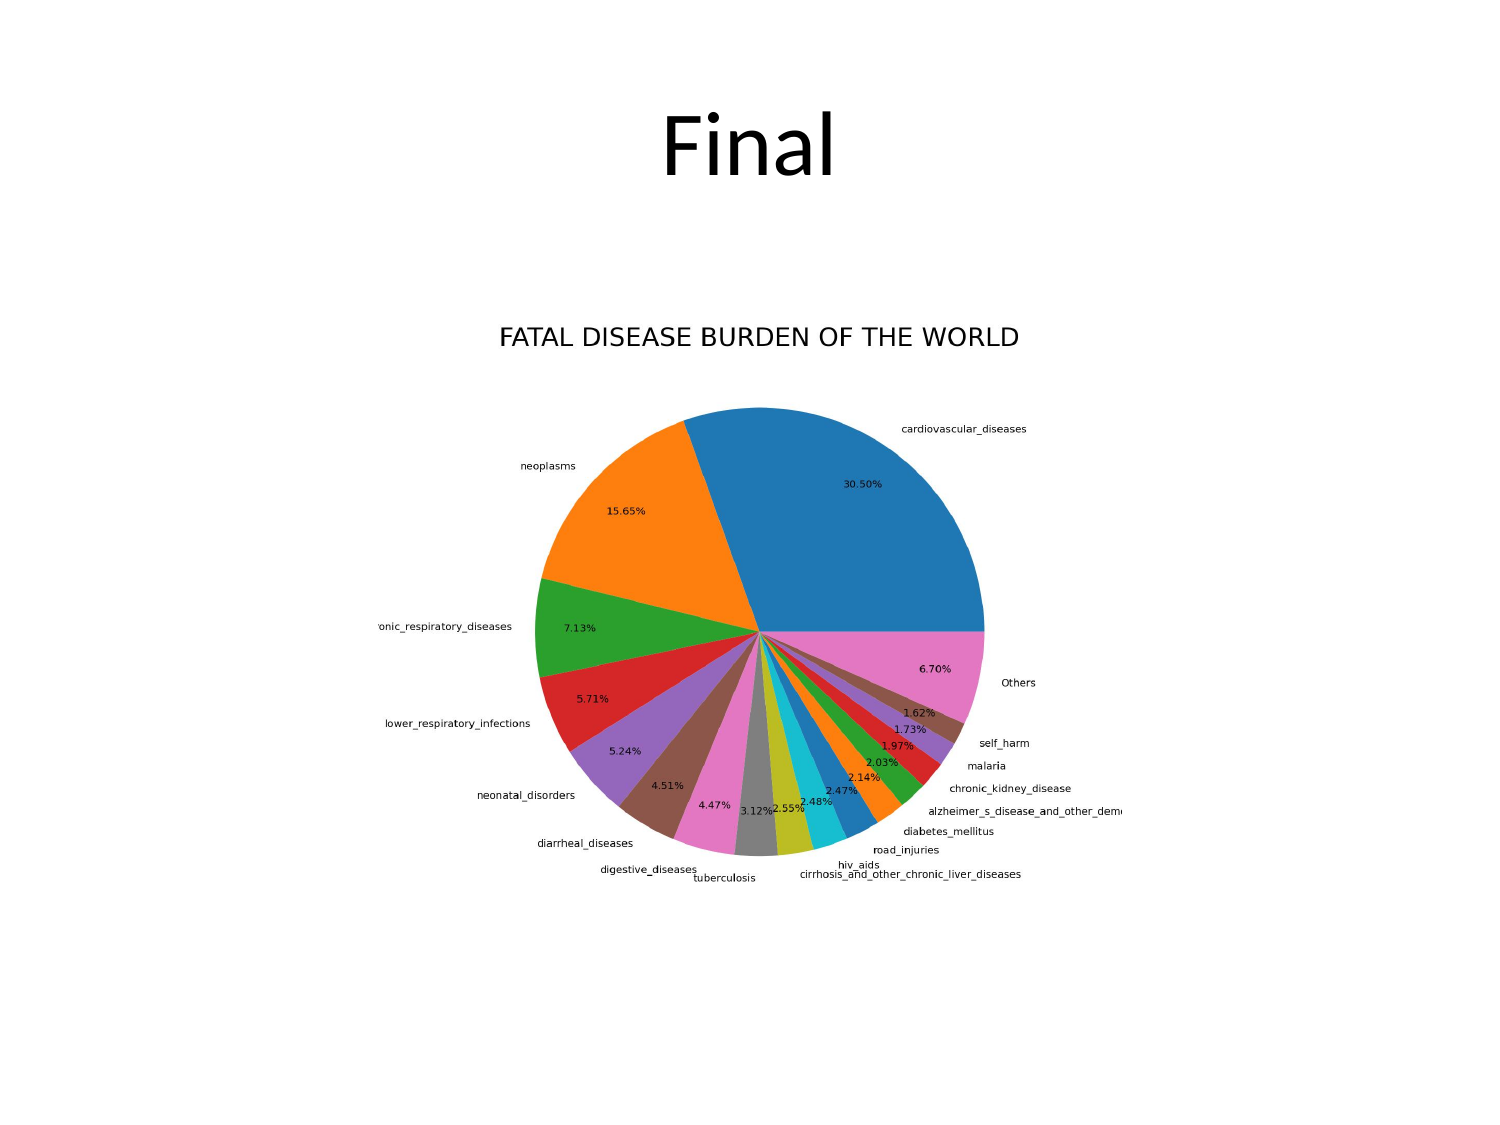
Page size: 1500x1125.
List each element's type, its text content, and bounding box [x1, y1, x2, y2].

title Final [75, 45, 1425, 233]
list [378, 262, 1122, 1006]
